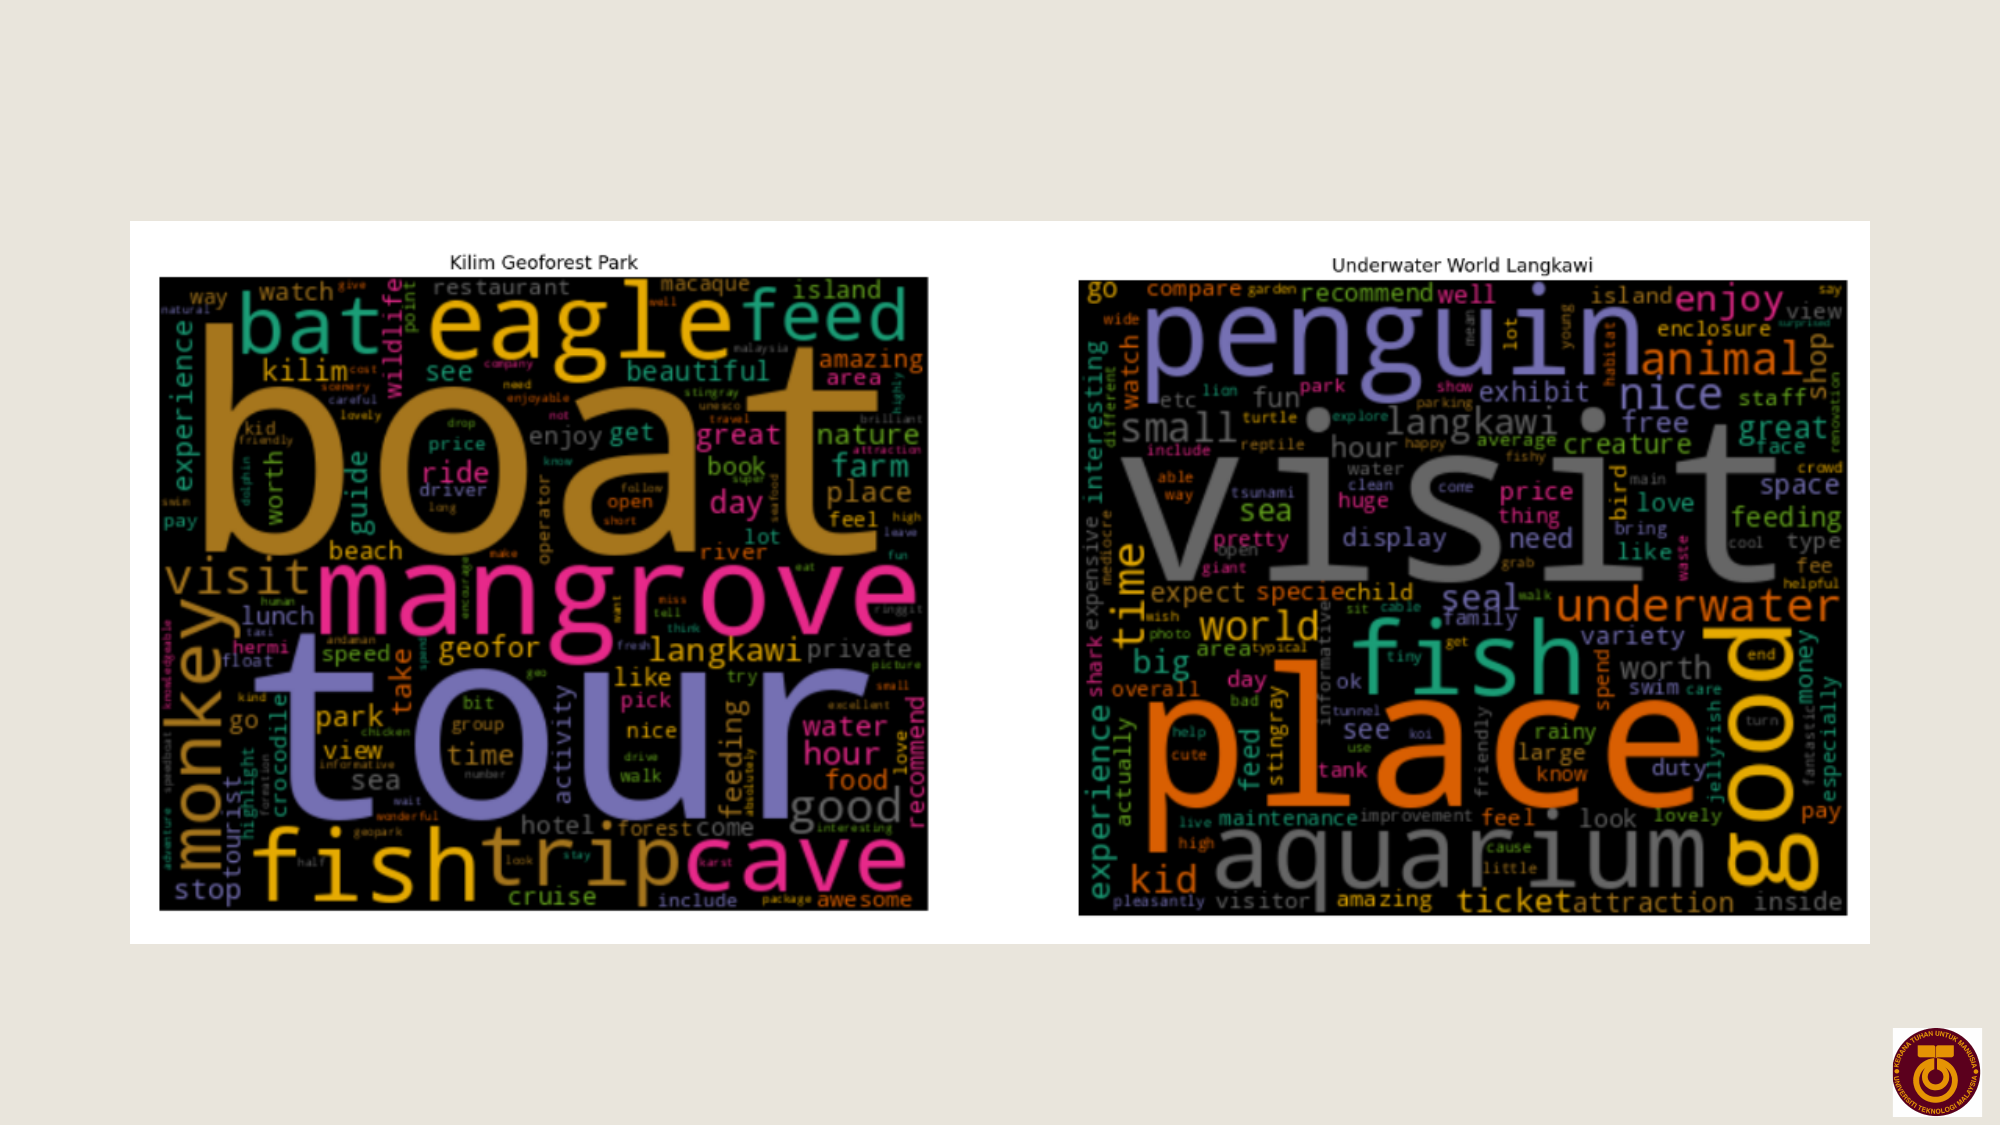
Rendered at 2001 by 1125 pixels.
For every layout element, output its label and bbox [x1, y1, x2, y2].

picture [130, 221, 1870, 944]
picture [1892, 1028, 1983, 1117]
